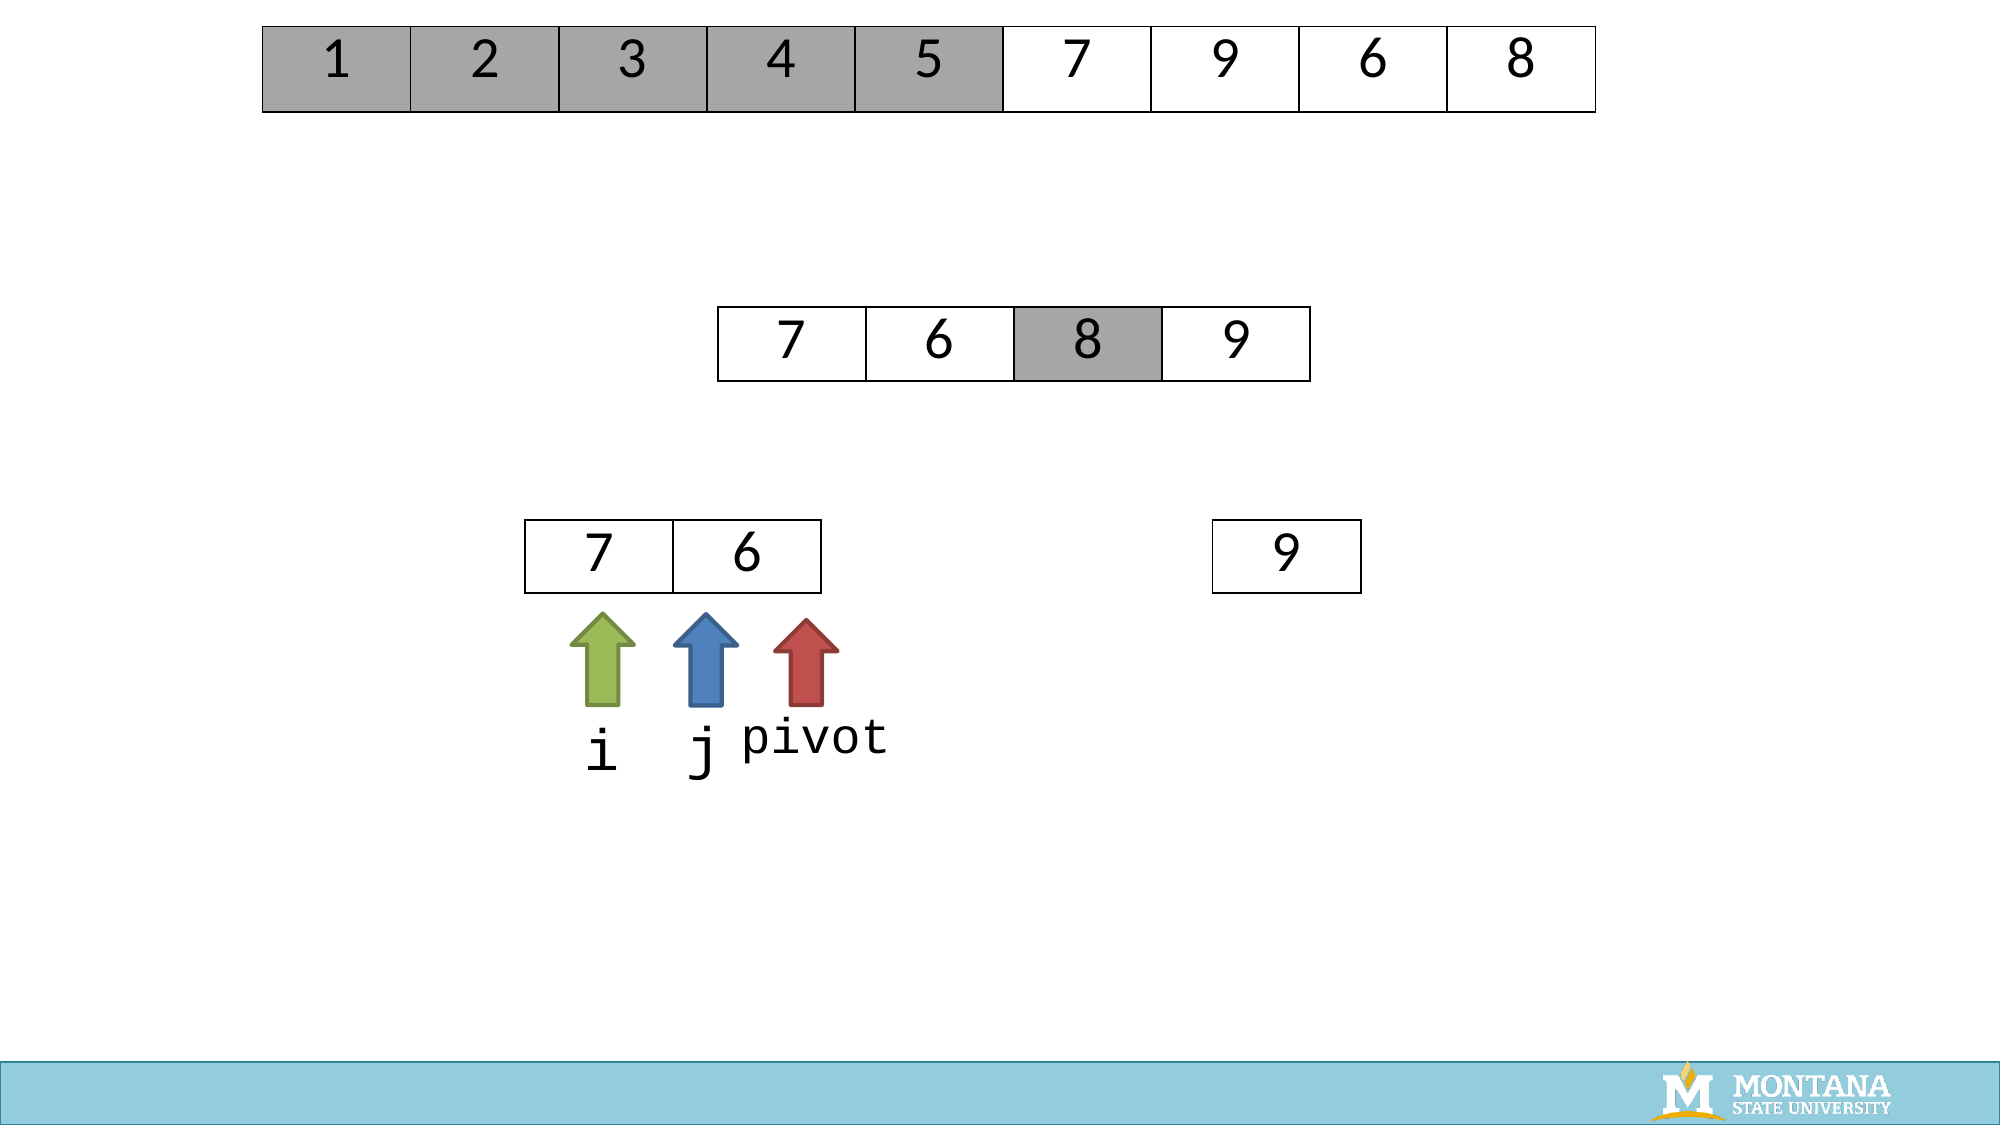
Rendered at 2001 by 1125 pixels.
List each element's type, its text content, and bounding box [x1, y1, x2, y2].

table_header 3 [560, 27, 706, 111]
table_header 7 [1004, 27, 1150, 111]
table_header 9 [1163, 308, 1309, 380]
table_header 8 [1448, 27, 1595, 111]
text_box [569, 611, 636, 704]
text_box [1892, 1060, 2000, 1125]
table_header 7 [526, 521, 672, 592]
table_header 2 [411, 27, 558, 111]
text_box [773, 617, 840, 696]
table_header 4 [708, 27, 854, 111]
table_header 9 [1213, 521, 1360, 592]
table_header 9 [1152, 27, 1298, 111]
table_header 6 [674, 521, 820, 592]
text_box pivot [725, 696, 906, 772]
table_header 7 [719, 308, 865, 380]
picture [1649, 1060, 1892, 1122]
table_header 6 [867, 308, 1013, 380]
table_header 5 [856, 27, 1002, 111]
table_header 8 [1015, 308, 1161, 380]
text_box [672, 612, 740, 702]
text_box j [672, 702, 737, 788]
table_header 1 [263, 27, 410, 111]
text_box i [569, 704, 636, 790]
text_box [0, 1060, 1647, 1125]
table_header 6 [1300, 27, 1446, 111]
